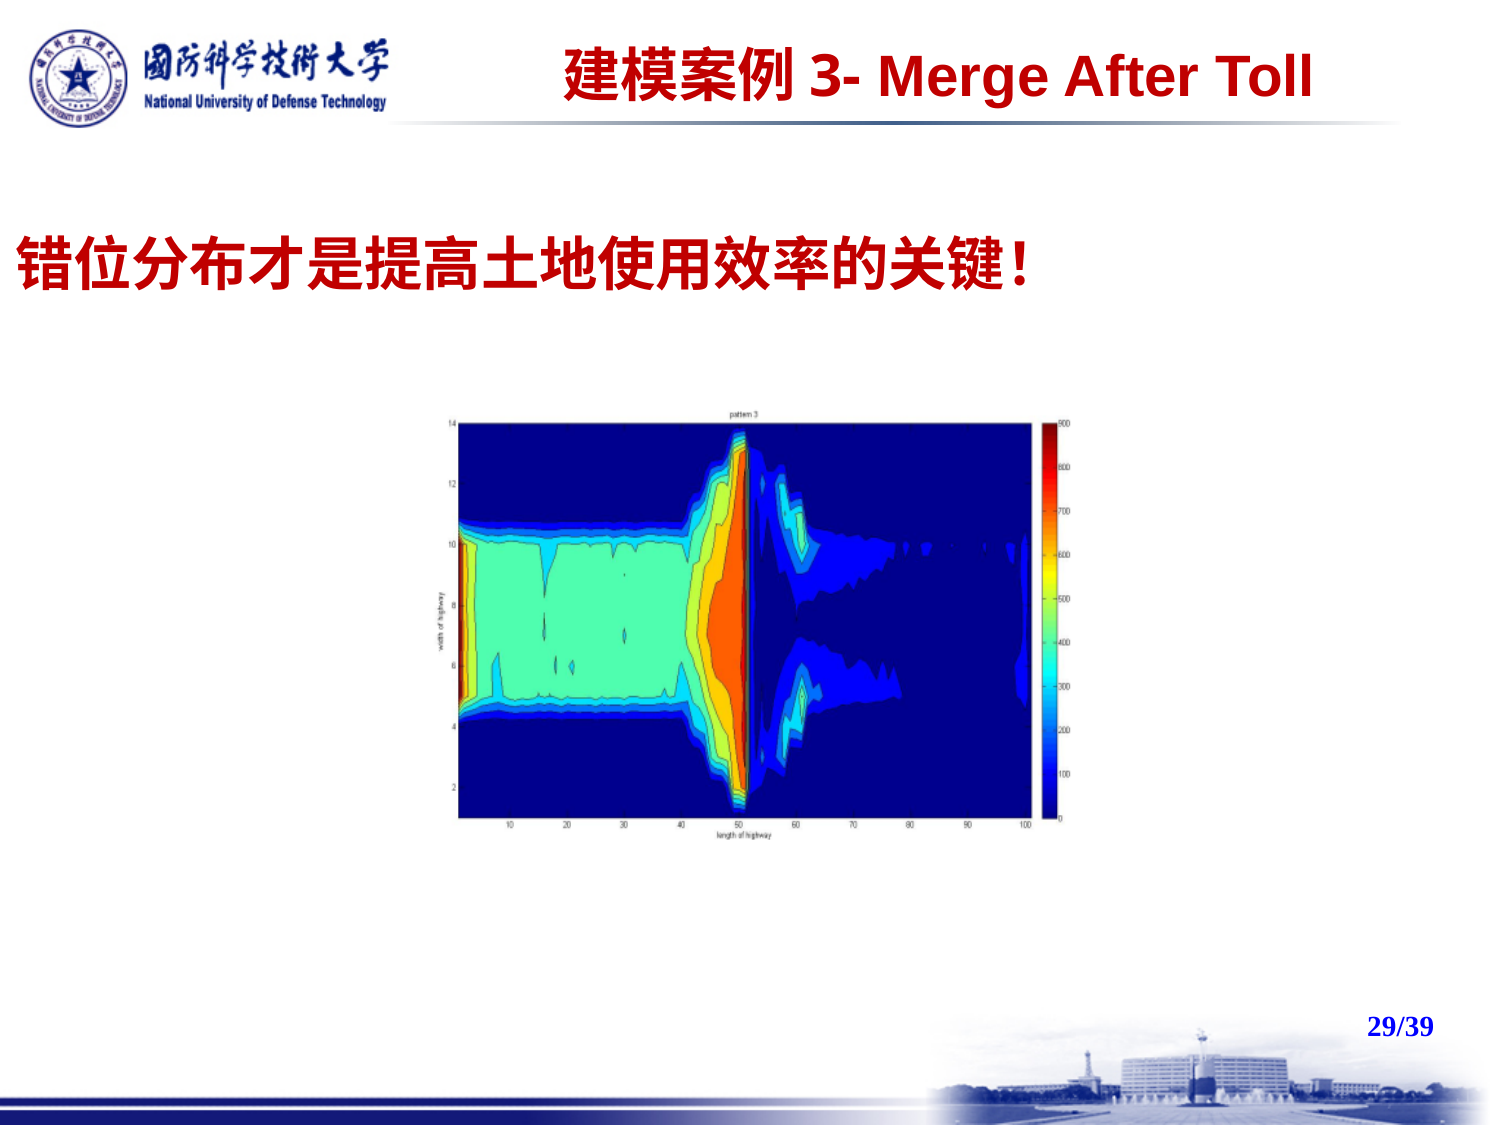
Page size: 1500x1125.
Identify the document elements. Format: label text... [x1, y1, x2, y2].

list 错位分布才是提高土地使用效率的关键！ [0, 184, 1500, 339]
picture [0, 339, 1500, 1125]
text_box 建模案例3- Merge After Toll [513, 30, 1365, 116]
picture [0, 0, 1500, 184]
